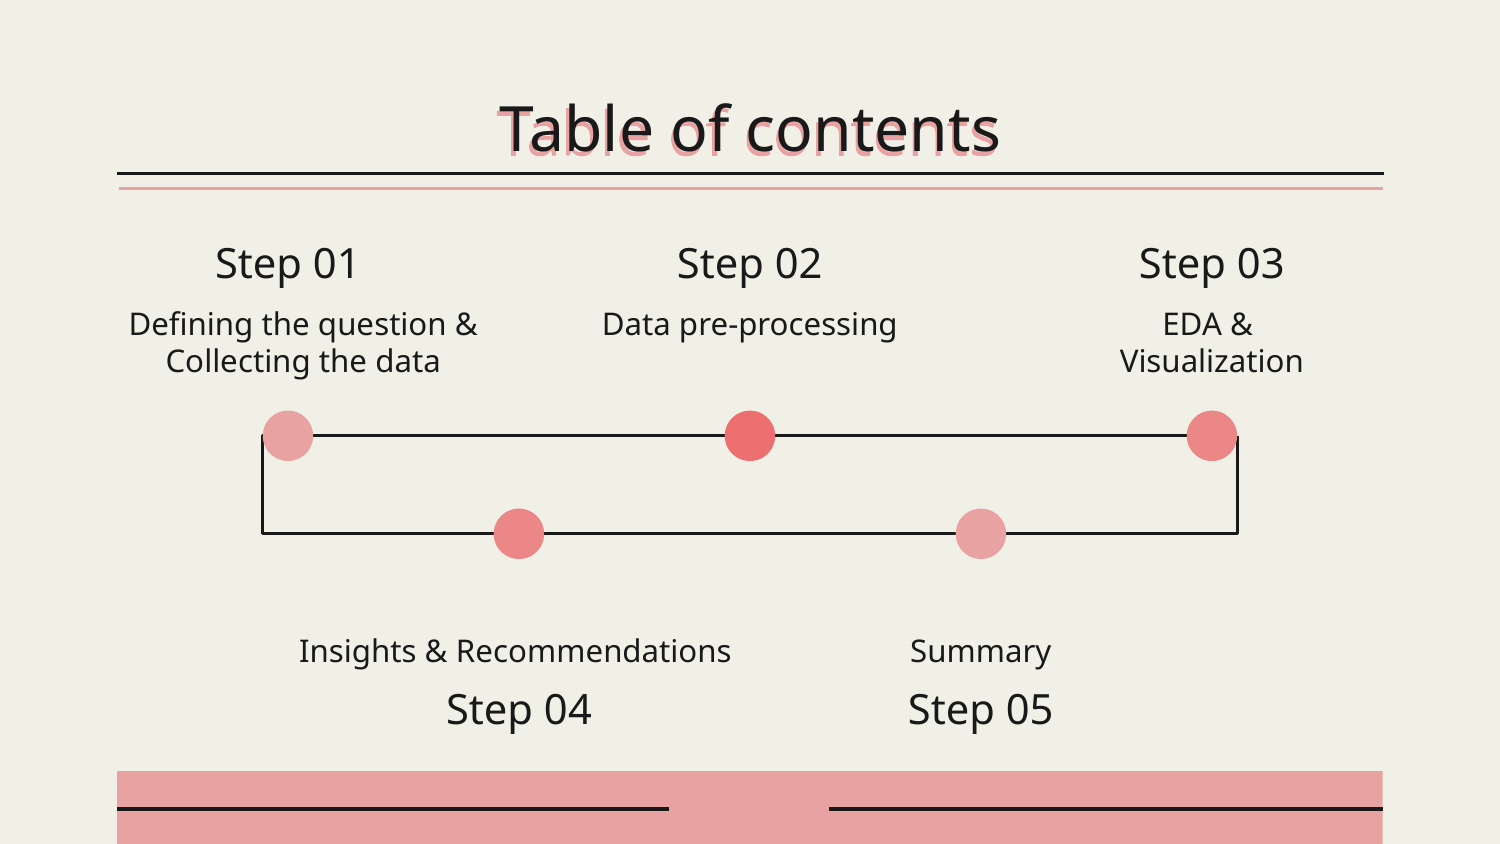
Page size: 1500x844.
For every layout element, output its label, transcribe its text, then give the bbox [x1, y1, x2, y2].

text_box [585, 218, 915, 462]
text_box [1005, 435, 1238, 535]
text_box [283, 508, 751, 755]
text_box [262, 471, 494, 535]
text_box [117, 173, 1384, 190]
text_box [1047, 218, 1377, 462]
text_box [82, 218, 525, 462]
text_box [816, 508, 1146, 755]
title Table of contents [118, 73, 1384, 168]
